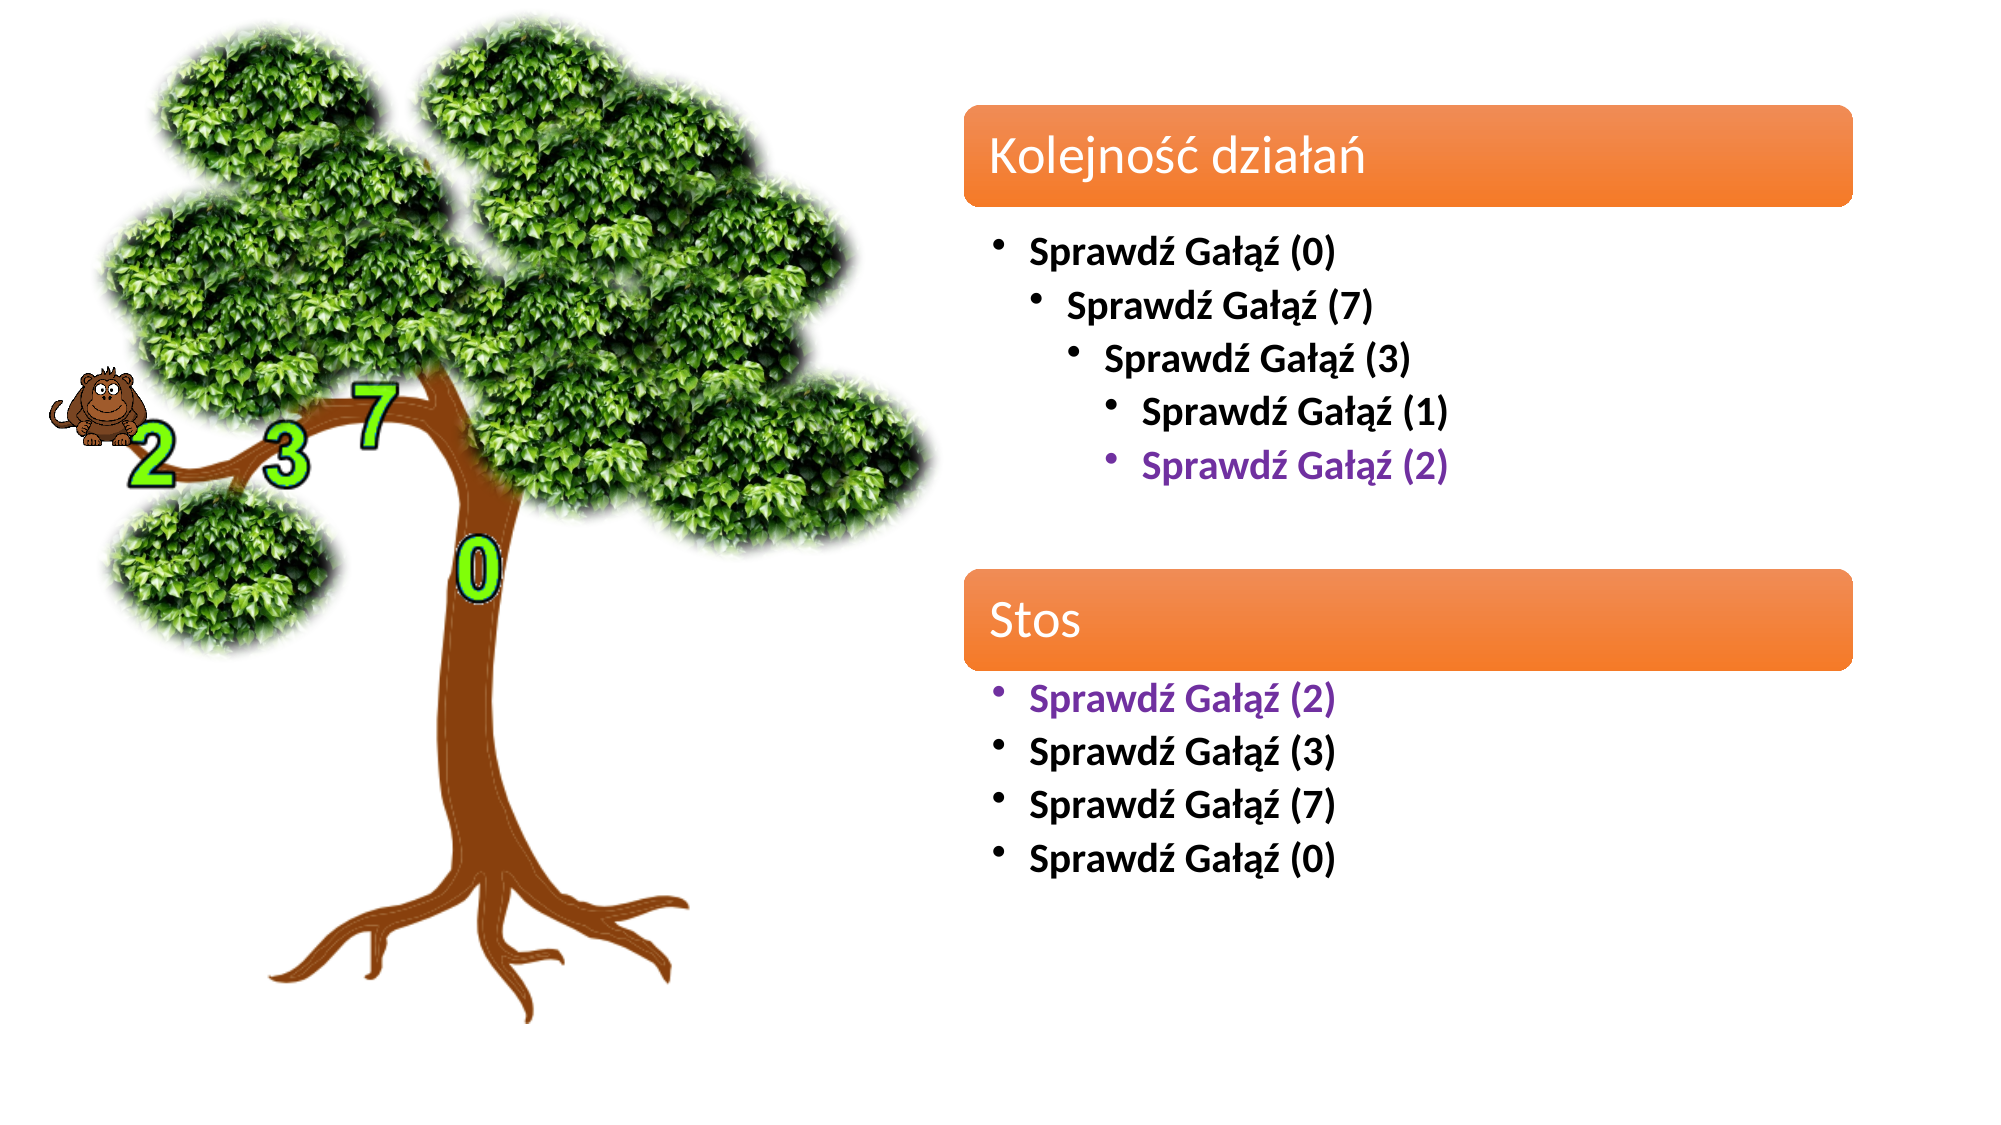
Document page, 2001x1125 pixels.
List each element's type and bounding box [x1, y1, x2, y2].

picture [49, 366, 85, 446]
picture [91, 566, 896, 1024]
text_box [85, 5, 948, 566]
text_box [963, 104, 1854, 971]
